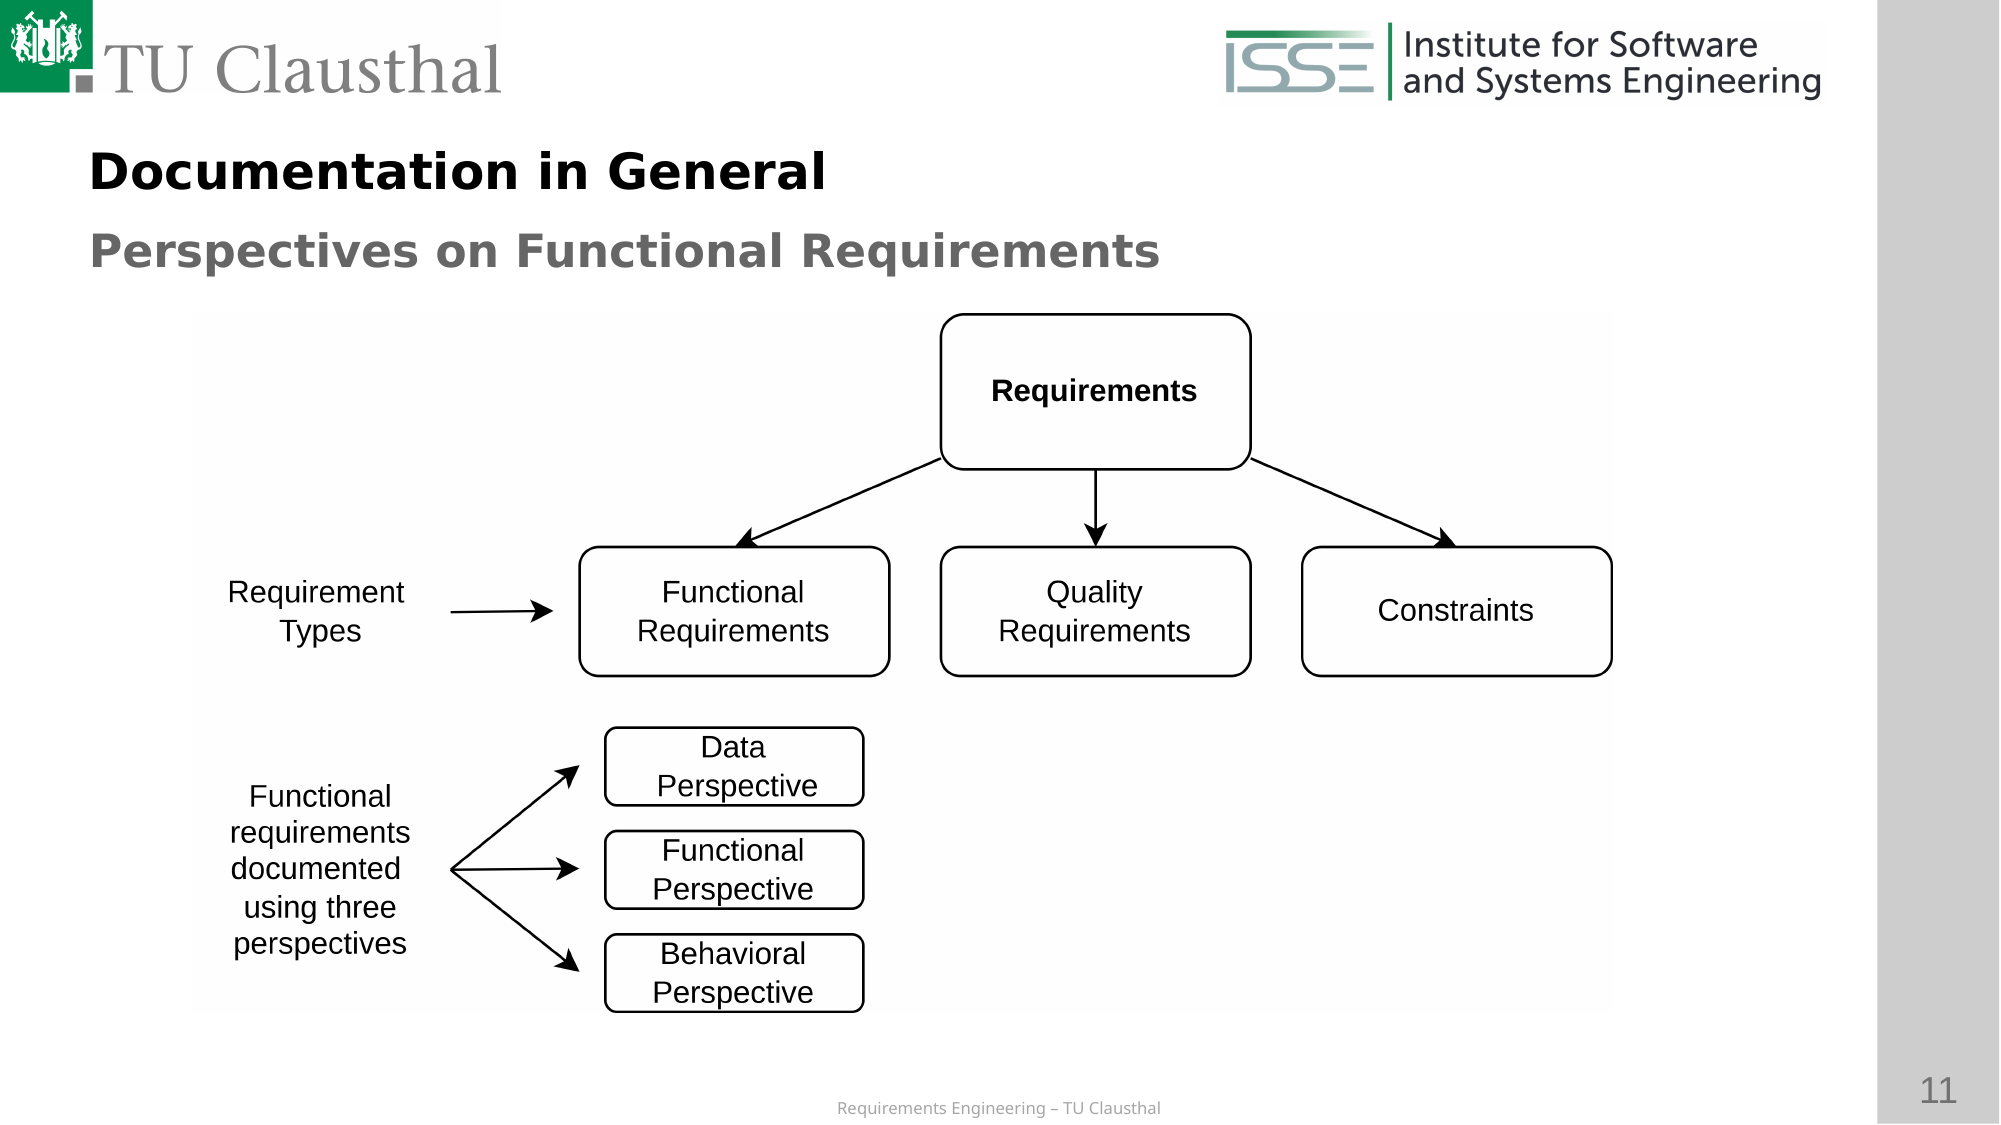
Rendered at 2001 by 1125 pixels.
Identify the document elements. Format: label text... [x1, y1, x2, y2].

text_box [74, 280, 1424, 995]
picture [191, 313, 1613, 1013]
picture [0, 0, 501, 93]
text_box Perspectives on Functional Requirements [88, 207, 1788, 290]
picture [1218, 22, 1826, 107]
text_box Documentation in General [88, 118, 1788, 200]
